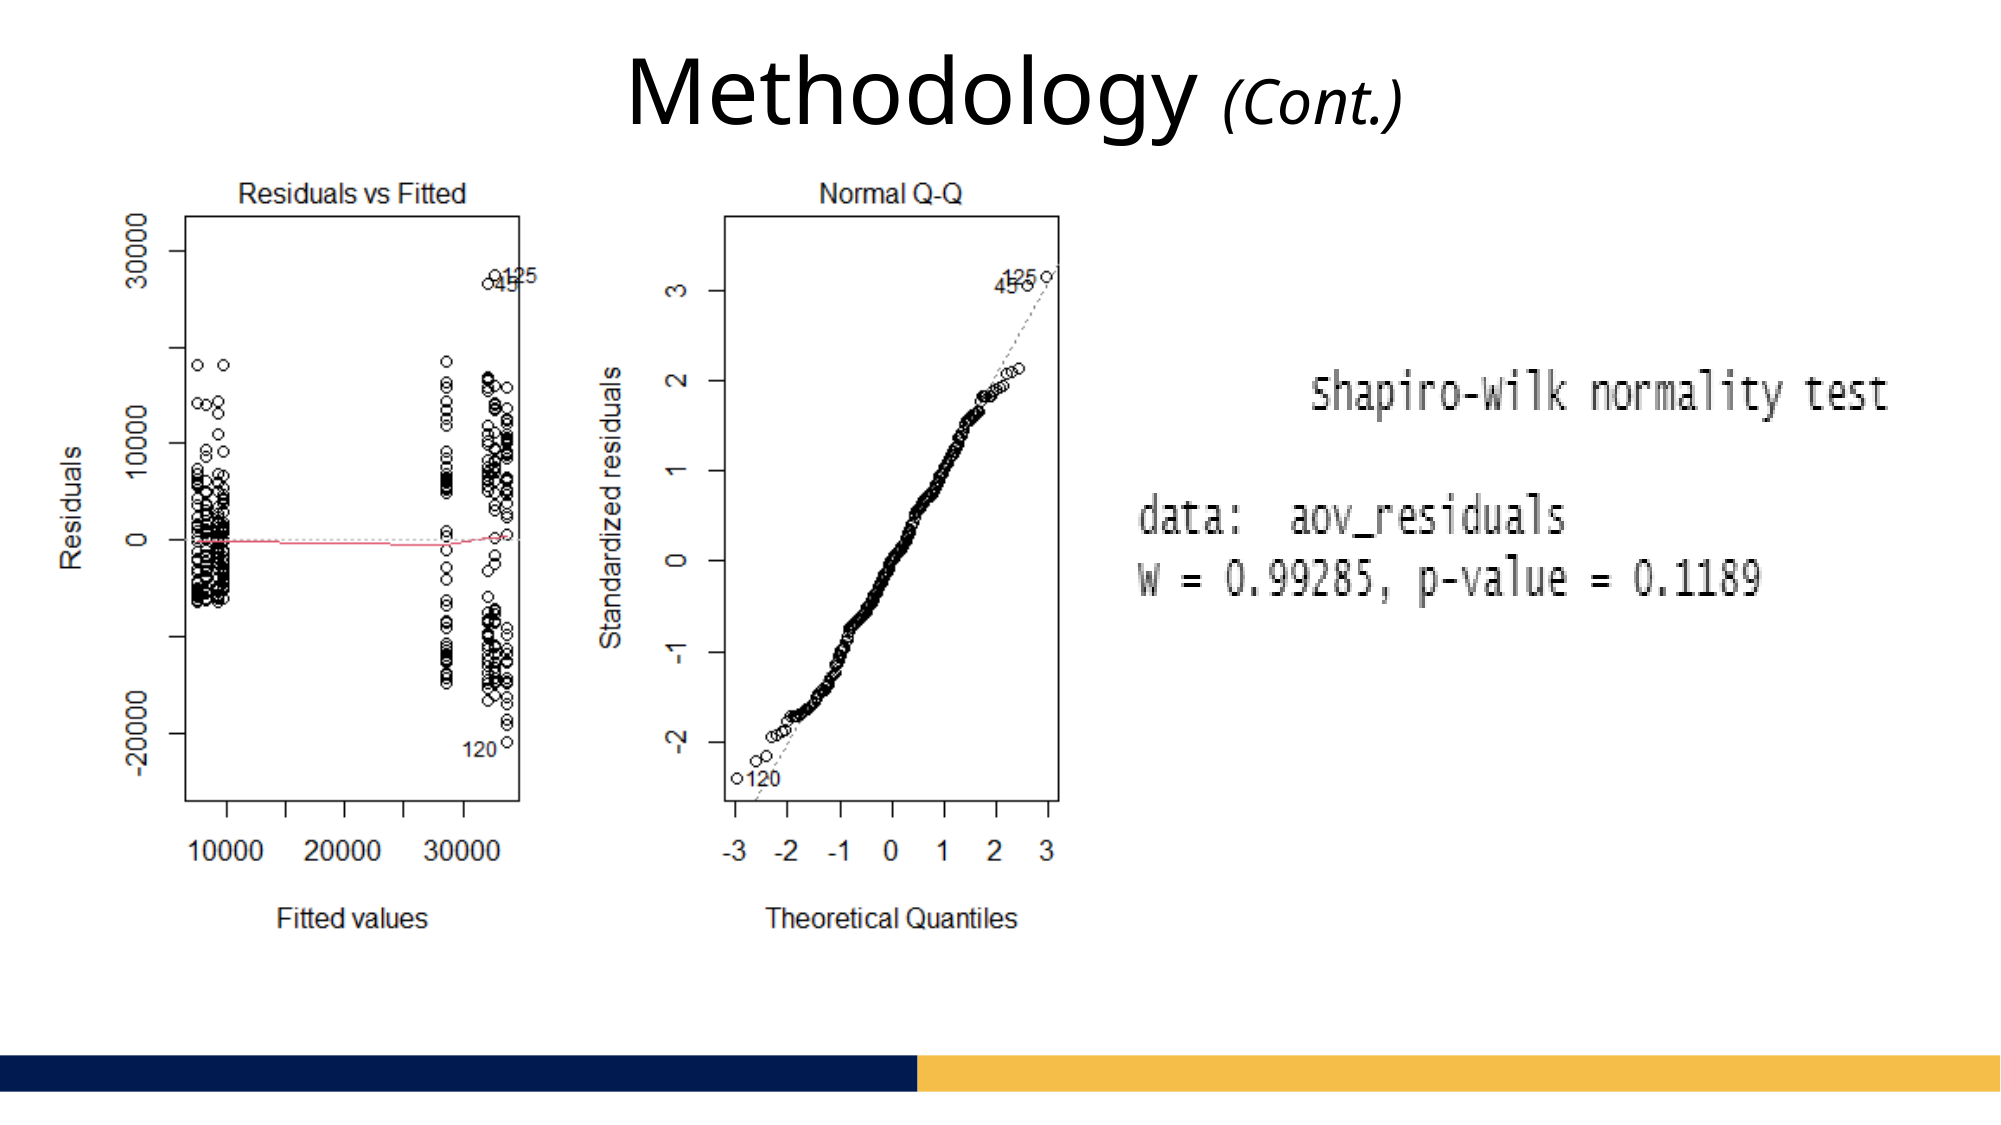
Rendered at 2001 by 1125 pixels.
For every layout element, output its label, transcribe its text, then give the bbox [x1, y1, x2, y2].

picture [50, 155, 1950, 970]
title Methodology (Cont.) [65, 37, 1963, 159]
